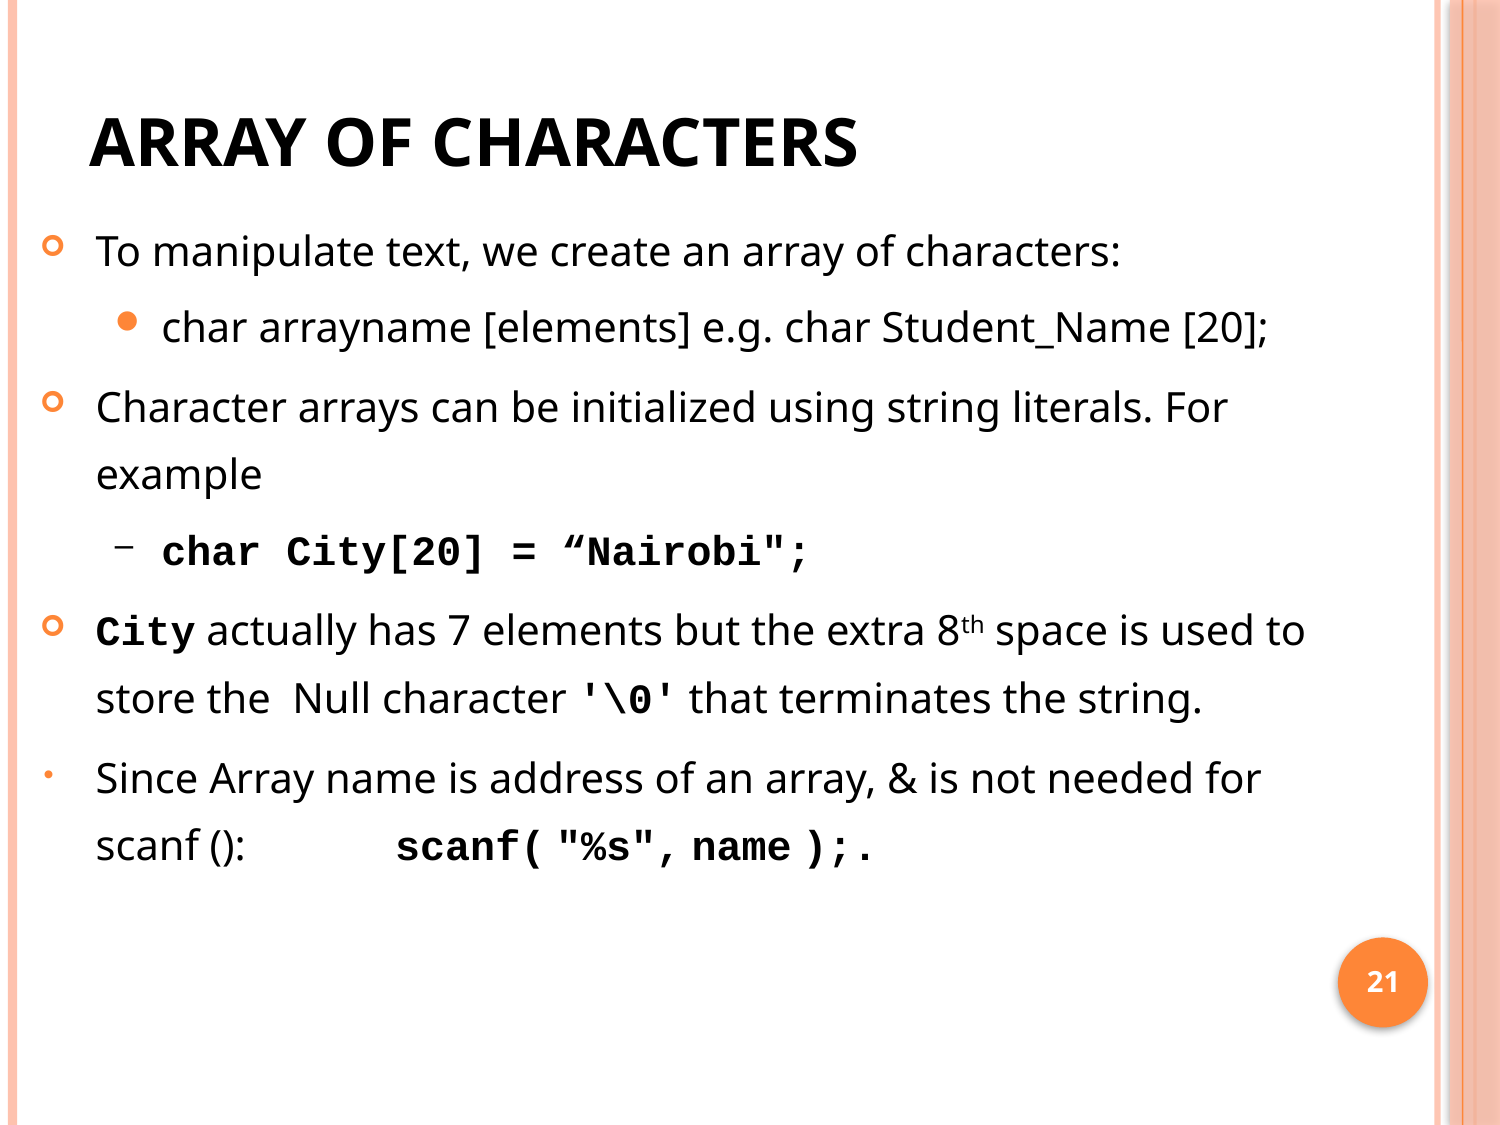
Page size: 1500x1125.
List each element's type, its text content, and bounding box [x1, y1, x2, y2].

title Array of characters [75, 45, 1300, 188]
slide_number 21 [1333, 940, 1434, 1027]
list To manipulate text, we create an array of characters: char arrayname [elements] e.g. char Student_Name [20]; Character arrays can be initialized using string literals. For example char City[20] = “Nairobi"; City actually has 7 elements but the extra 8th space is used to store the Null character '\0' that terminates the string. Since Array name is address of an array, & is not needed for scanf (): scanf( "%s", name );. [24, 200, 1363, 1062]
